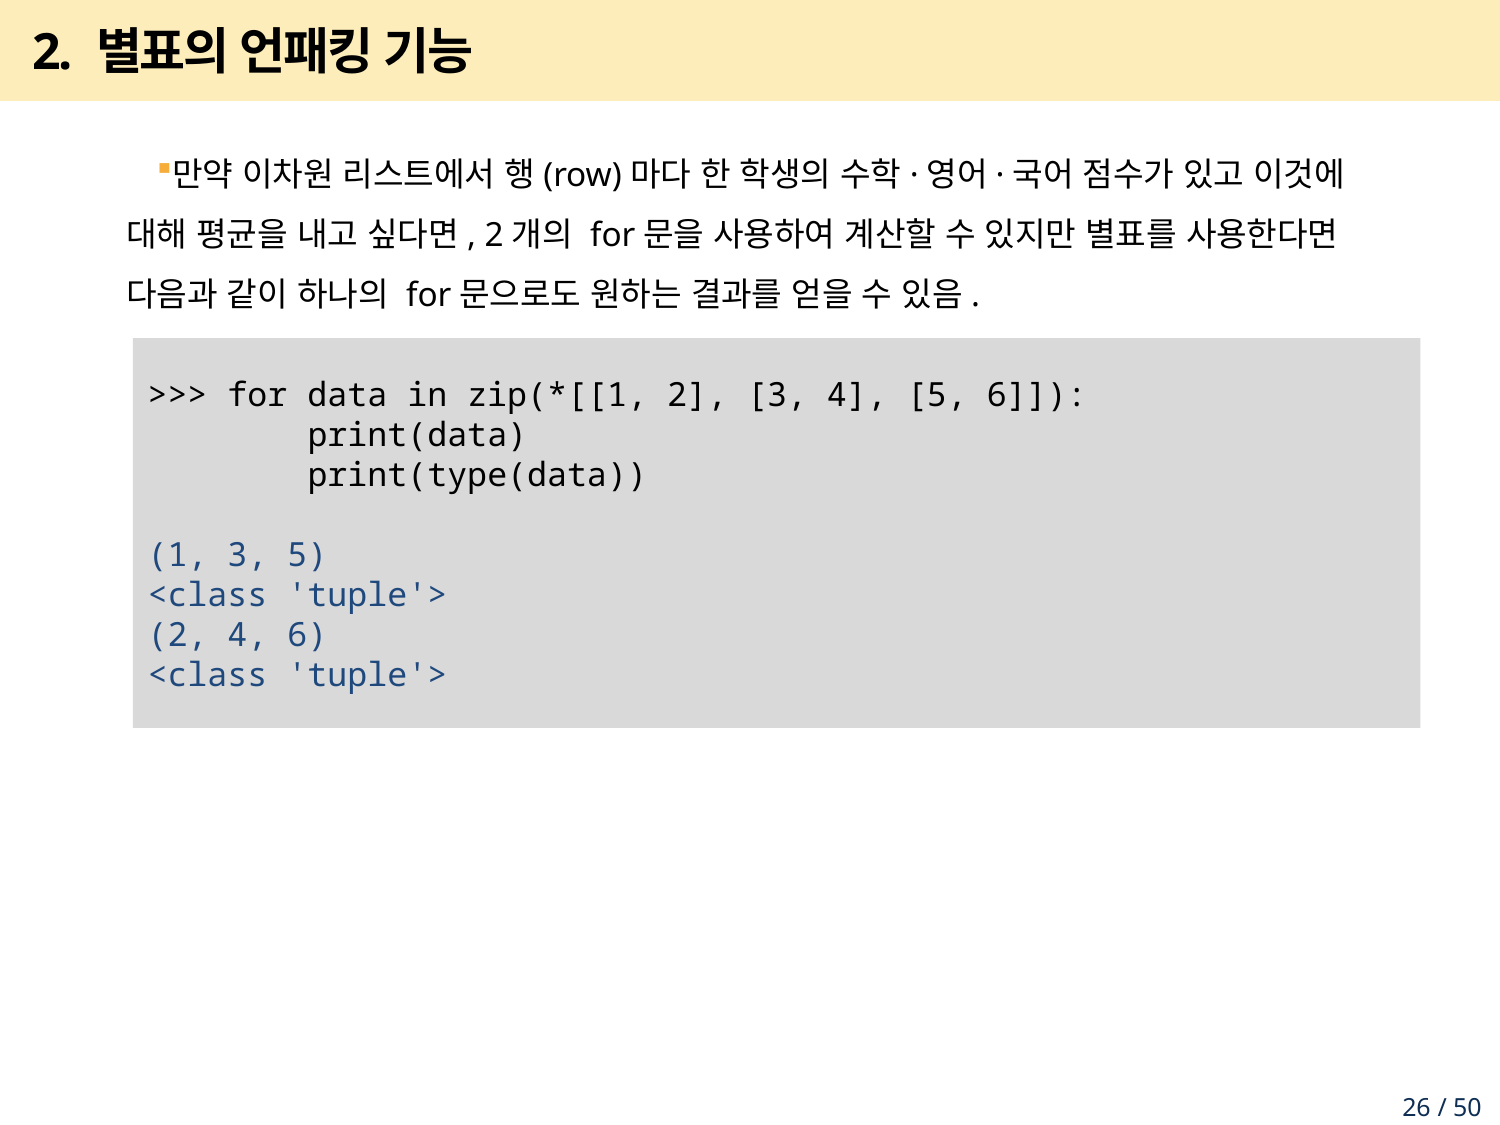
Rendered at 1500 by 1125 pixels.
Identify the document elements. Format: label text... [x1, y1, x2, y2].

text_box >>> for data in zip(*[[1, 2], [3, 4], [5, 6]]): print(data) print(type(data)) (1, 3, 5) <class 'tuple'> (2, 4, 6) <class 'tuple'> [131, 336, 1422, 730]
list 만약 이차원 리스트에서 행(row)마다 한 학생의 수학·영어·국어 점수가 있고 이것에 대해 평균을 내고 싶다면, 2개의 for문을 사용하여 계산할 수 있지만 별표를 사용한다면 다음과 같이 하나의 for문으로도 원하는 결과를 얻을 수 있음. [53, 125, 1425, 1094]
title 2. 별표의 언패킹 기능 [17, 10, 1295, 89]
